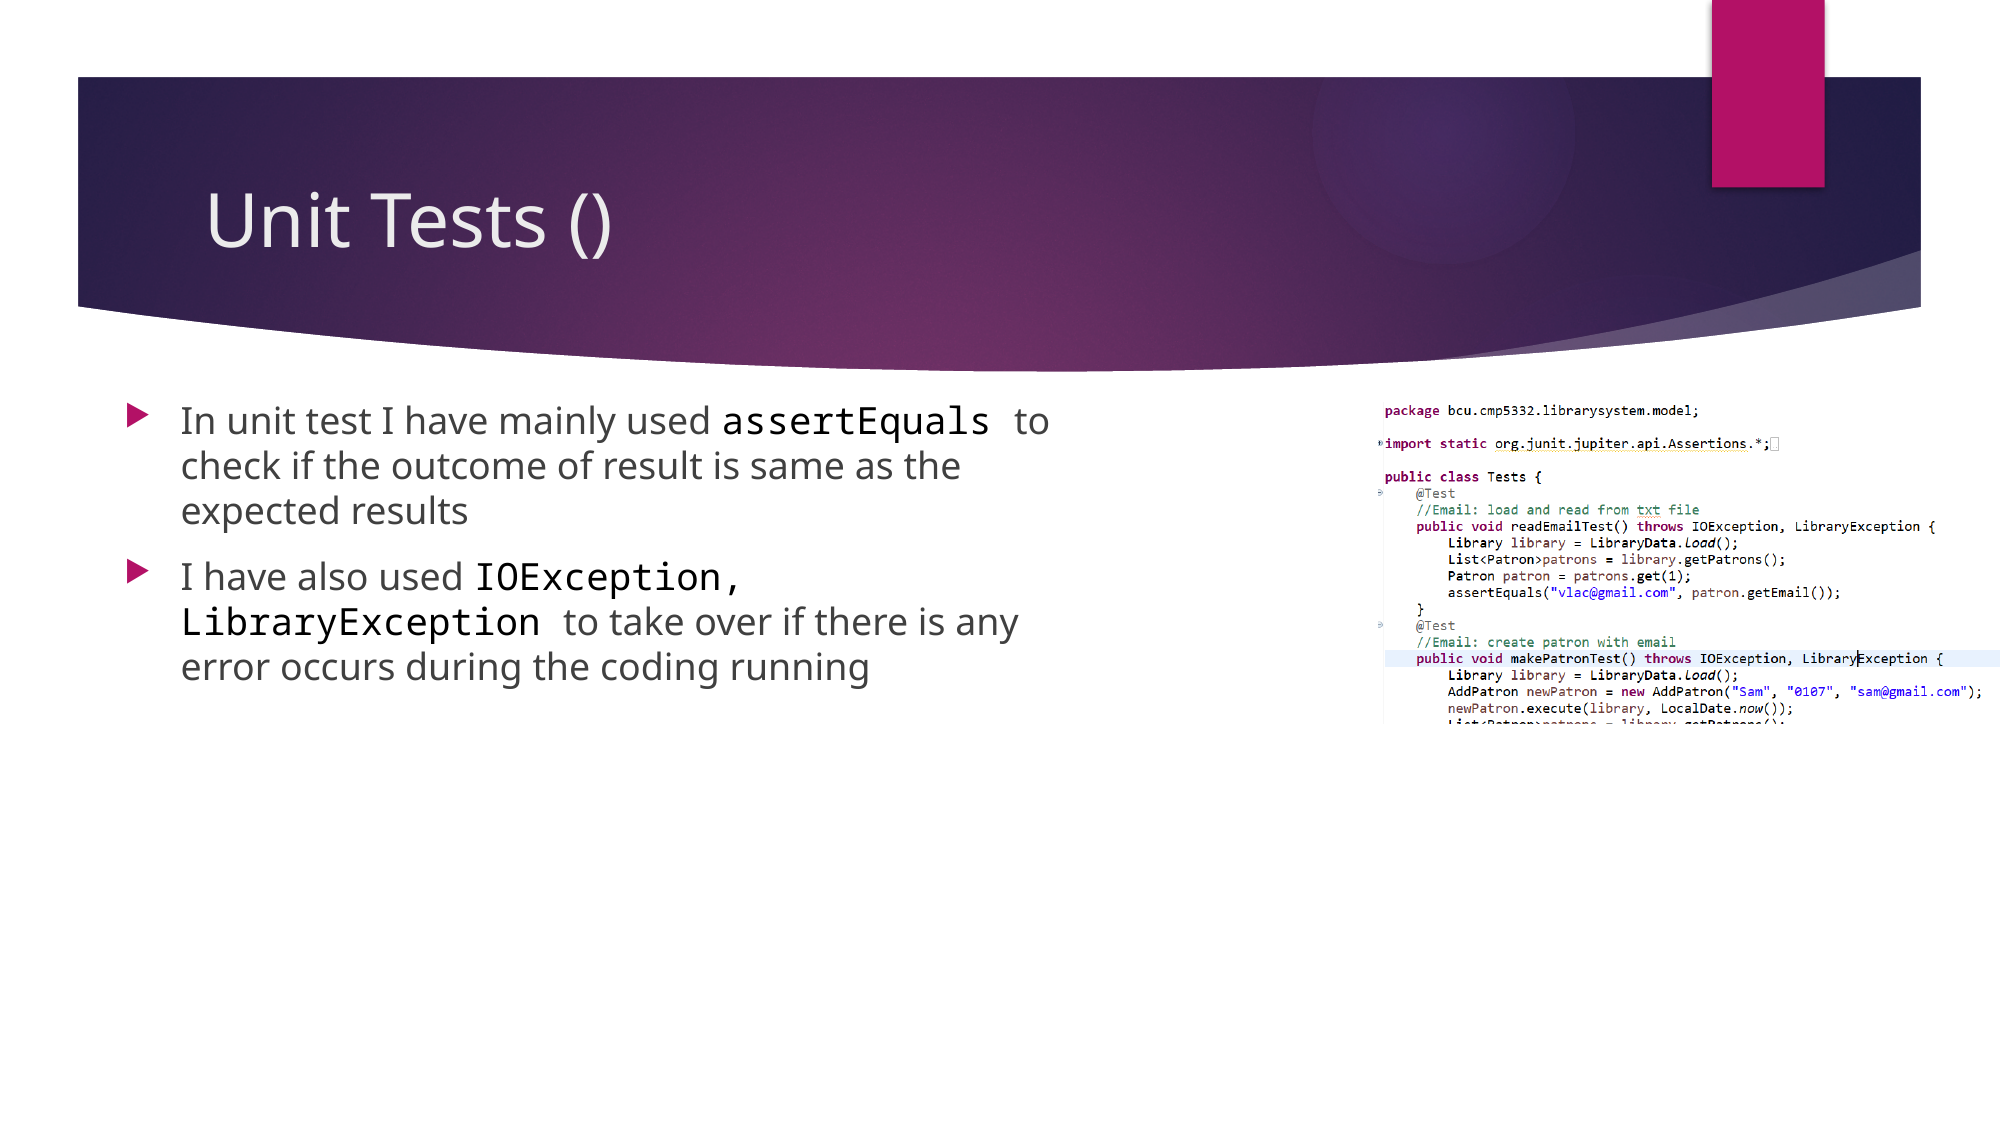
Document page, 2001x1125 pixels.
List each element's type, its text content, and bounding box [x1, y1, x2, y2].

picture [1378, 402, 2000, 724]
list In unit test I have mainly used assertEquals to check if the outcome of result is same as the expected results I have also used IOException, LibraryException to take over if there is any error occurs during the coding running [109, 389, 1110, 909]
title Unit Tests () [189, 159, 1627, 276]
